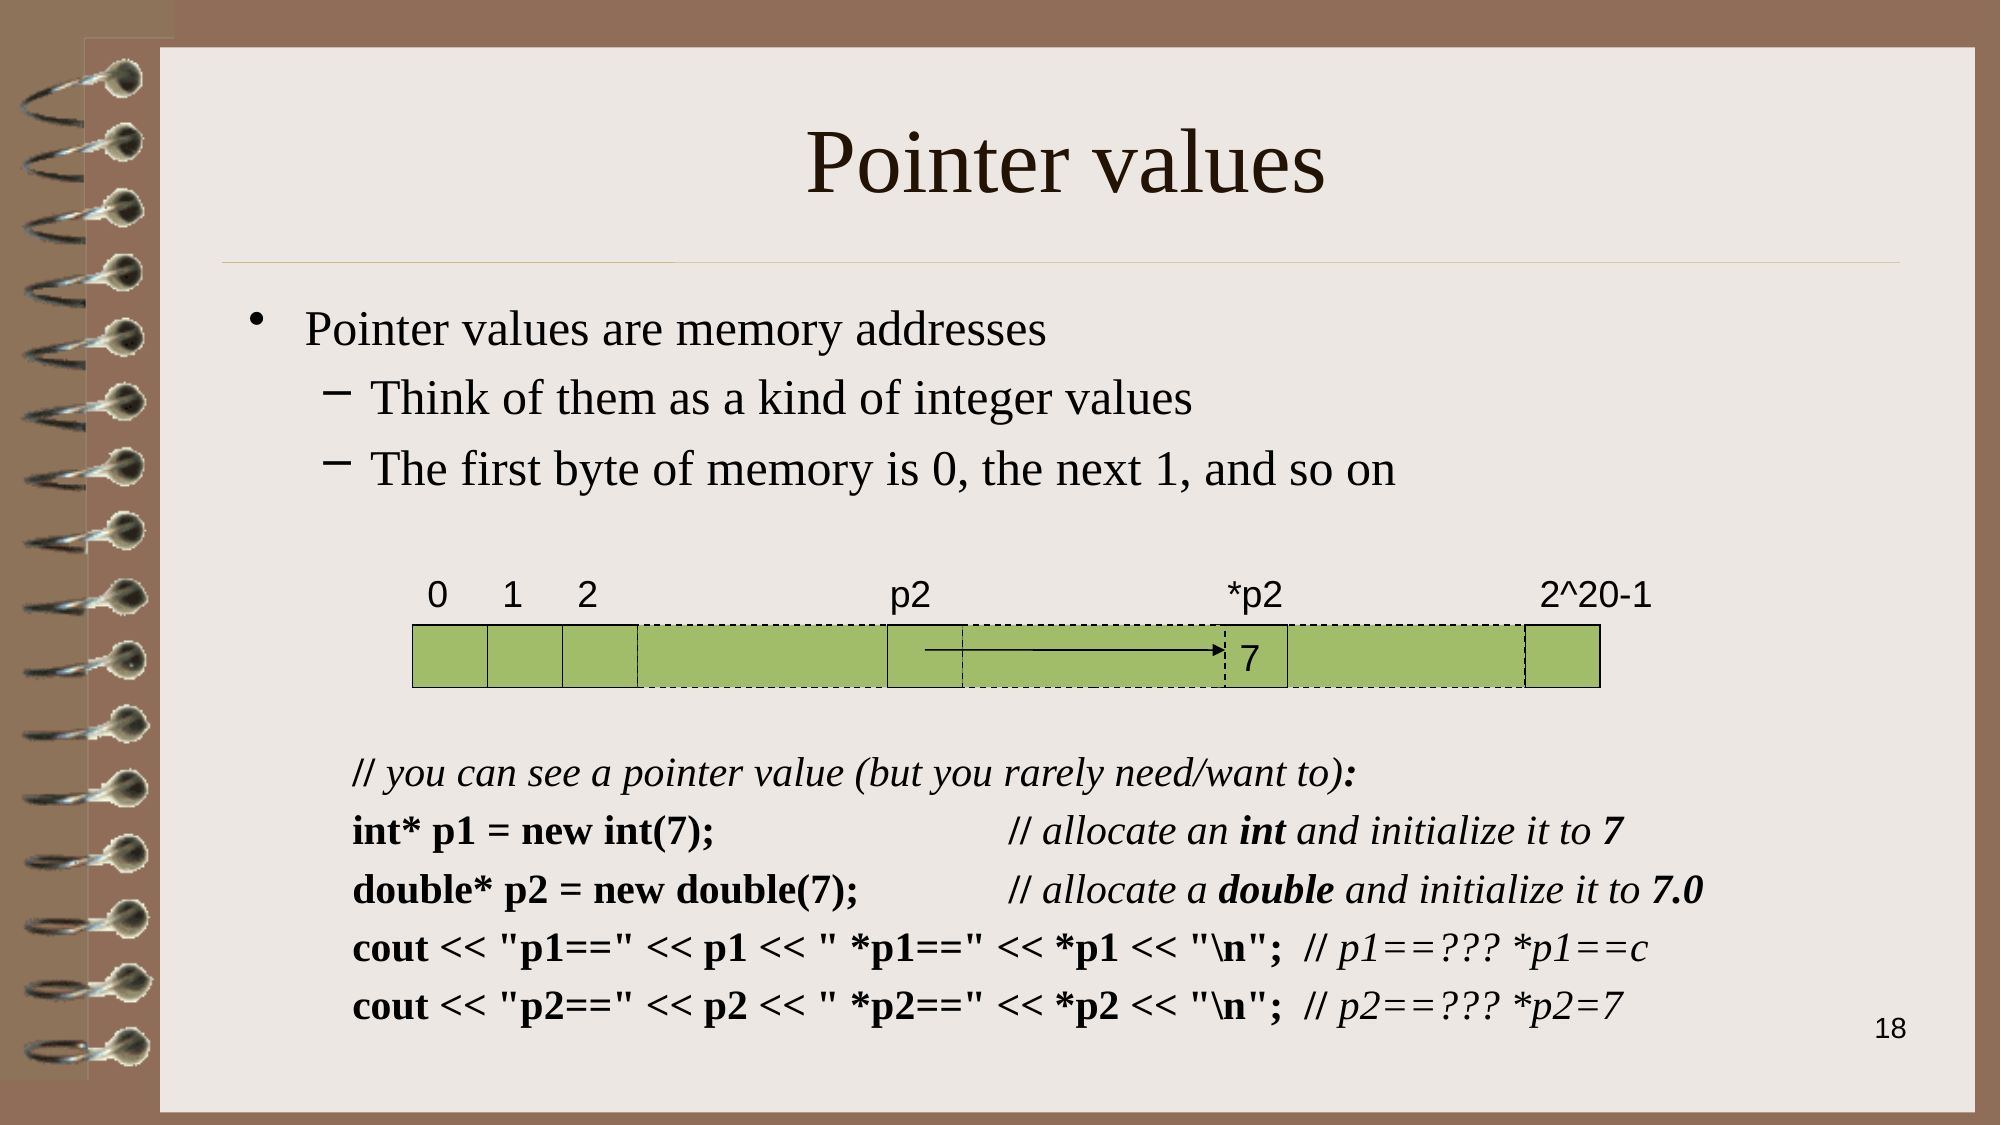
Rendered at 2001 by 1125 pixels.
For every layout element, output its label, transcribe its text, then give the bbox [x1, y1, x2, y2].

text_box [1525, 624, 1600, 688]
text_box [637, 624, 887, 688]
text_box 2^20-1 [1524, 562, 1688, 623]
slide_number 18 [1505, 1001, 1922, 1077]
text_box [962, 624, 1225, 649]
text_box [962, 651, 1225, 688]
text_box [887, 624, 962, 688]
text_box [1288, 624, 1525, 688]
text_box 0 [412, 562, 475, 623]
text_box 7 [1225, 624, 1288, 688]
text_box [924, 643, 1225, 657]
text_box [562, 624, 637, 688]
text_box 1 [487, 562, 550, 623]
text_box *p2 [1212, 562, 1313, 623]
text_box p2 [875, 562, 975, 623]
text_box 2 [562, 562, 625, 623]
text_box // you can see a pointer value (but you rarely need/want to): int* p1 = new int(7); // allocate an int and initialize it to 7 double* p2 = new double(7); // allocate a double and initialize it to 7.0 cout << "p1==" << p1 << " *p1==" << *p1 << "\n"; // p1==??? *p1==c cout << "p2==" << p2 << " *p2==" << *p2 << "\n"; // p2==??? *p2=7 [337, 737, 1725, 1038]
text_box [487, 624, 562, 688]
picture [0, 0, 175, 1080]
text_box [412, 624, 487, 688]
list Pointer values are memory addresses Think of them as a kind of integer values The first byte of memory is 0, the next 1, and so on [233, 287, 1900, 963]
title Pointer values [233, 62, 1900, 250]
